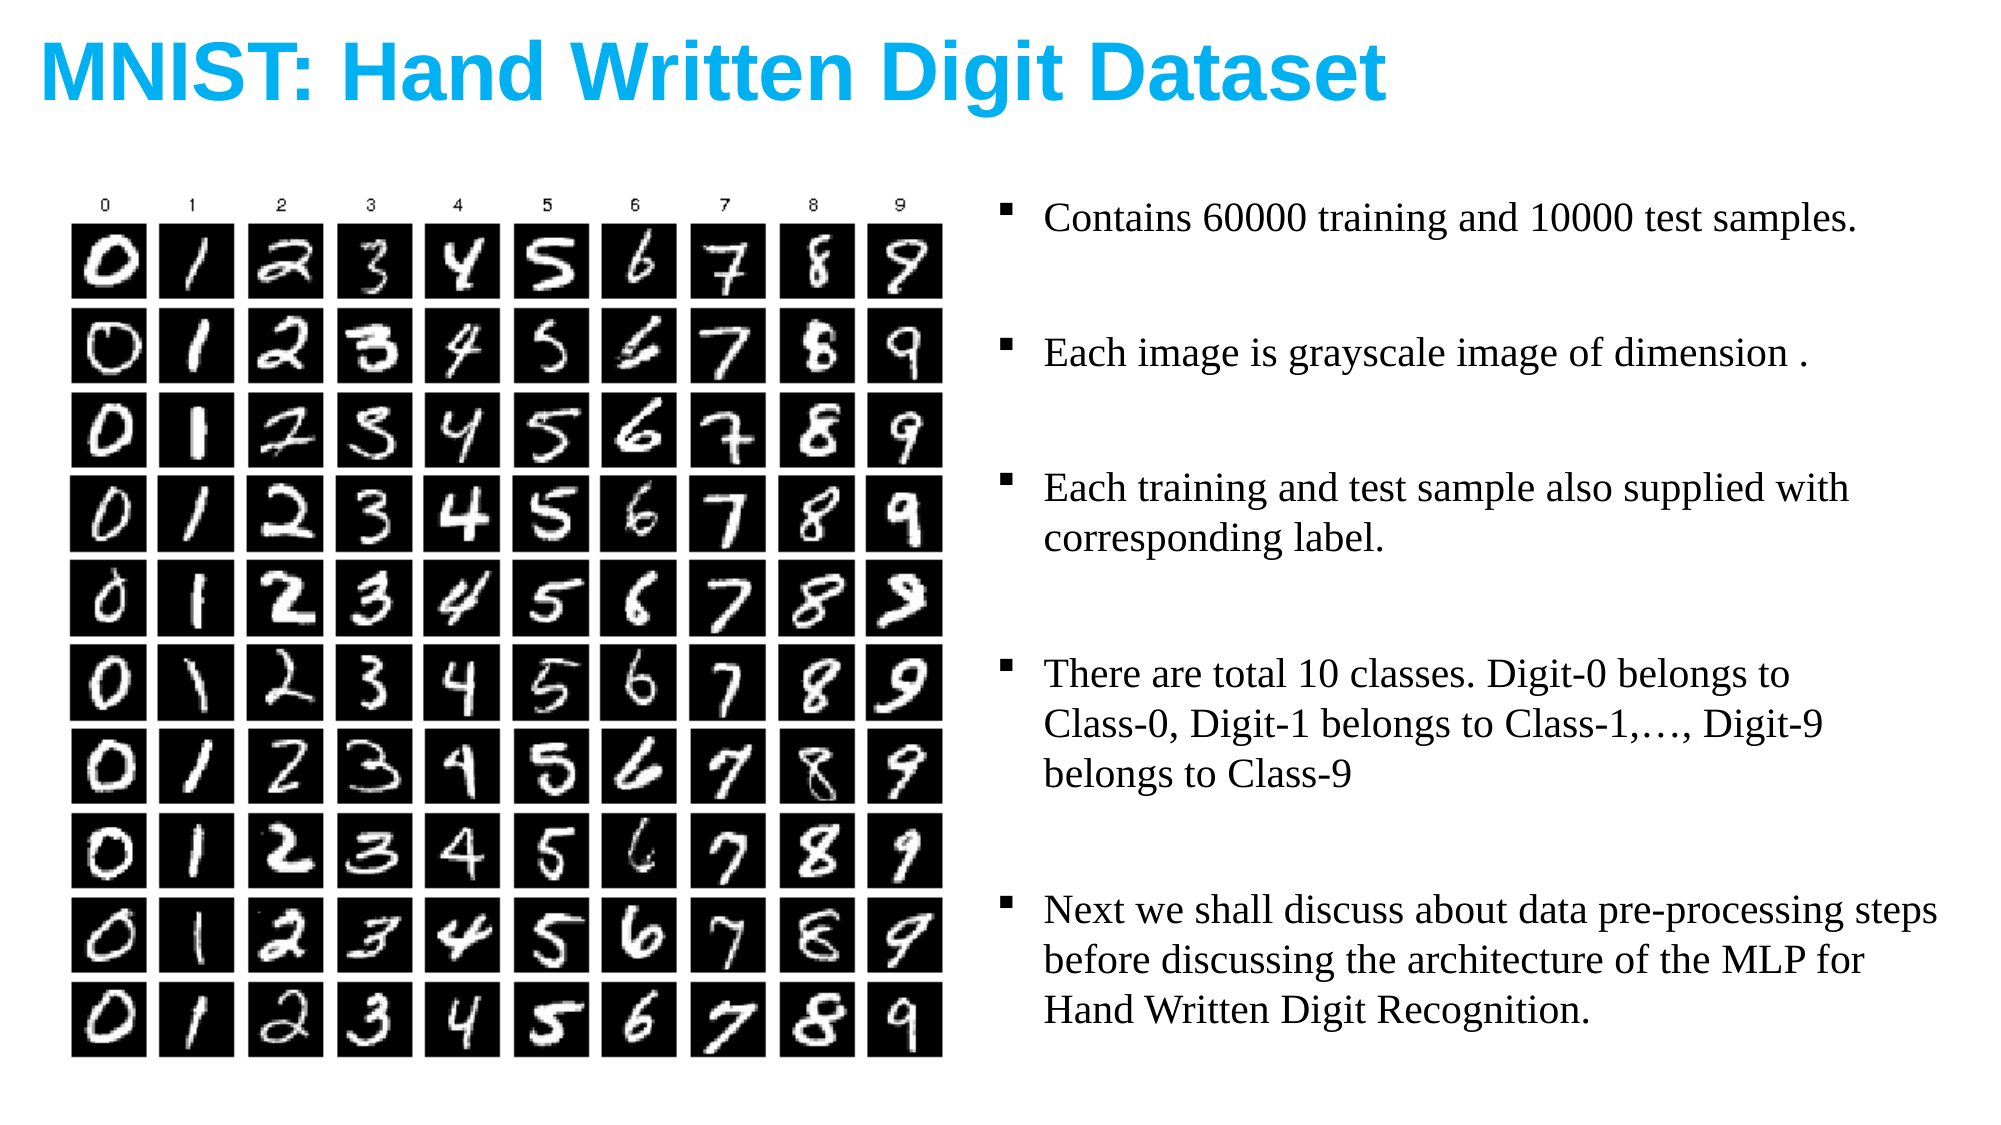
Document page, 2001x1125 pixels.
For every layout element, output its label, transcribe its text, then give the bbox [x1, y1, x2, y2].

text_box Next we shall discuss about data pre-processing steps before discussing the architecture of the MLP for Hand Written Digit Recognition. [982, 874, 1966, 1040]
text_box Each training and test sample also supplied with corresponding label. [982, 452, 1966, 568]
text_box MNIST: Hand Written Digit Dataset [24, 9, 1666, 125]
text_box Contains 60000 training and 10000 test samples. [982, 182, 1884, 248]
text_box There are total 10 classes. Digit-0 belongs to Class-0, Digit-1 belongs to Class-1,…, Digit-9 belongs to Class-9 [982, 638, 1921, 804]
picture [64, 177, 949, 1062]
